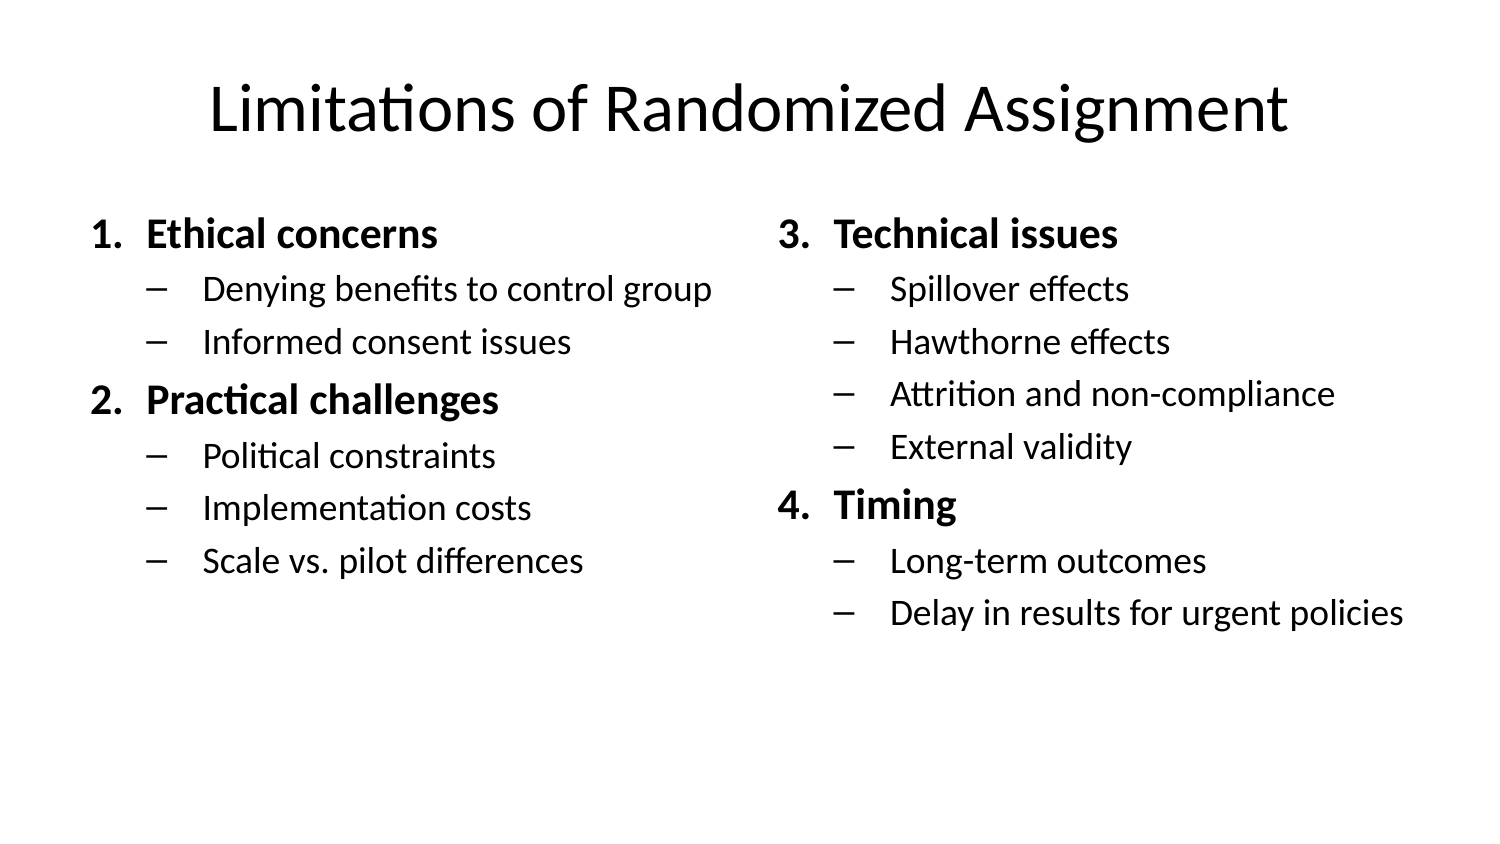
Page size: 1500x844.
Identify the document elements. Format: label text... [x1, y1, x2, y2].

list Technical issues Spillover effects Hawthorne effects Attrition and non-compliance External validity Timing Long-term outcomes Delay in results for urgent policies [762, 196, 1425, 754]
list Ethical concerns Denying benefits to control group Informed consent issues Practical challenges Political constraints Implementation costs Scale vs. pilot differences [75, 196, 738, 754]
title Limitations of Randomized Assignment [75, 33, 1425, 175]
